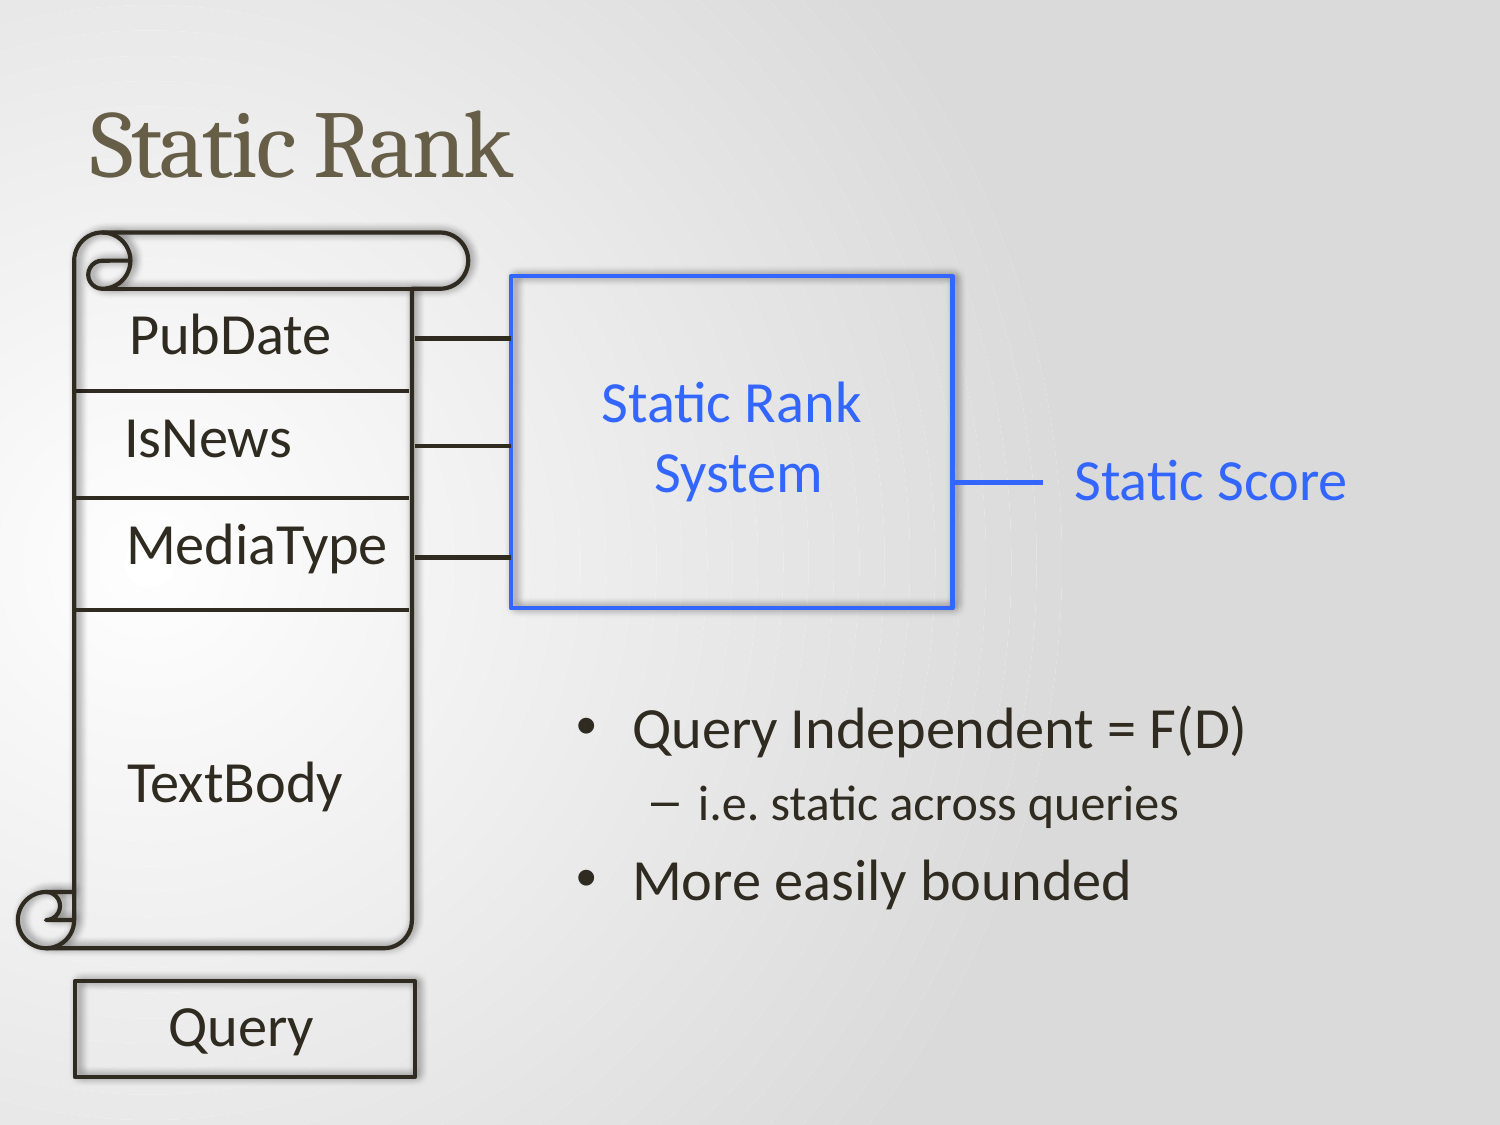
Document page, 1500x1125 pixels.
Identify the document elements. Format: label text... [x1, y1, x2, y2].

text_box Query Independent = F(D) i.e. static across queries More easily bounded [561, 682, 1451, 999]
text_box Query [153, 981, 330, 1066]
text_box [16, 231, 470, 950]
text_box PubDate [114, 288, 347, 374]
text_box [74, 980, 416, 1078]
text_box [510, 275, 953, 609]
text_box Static Score [1059, 434, 1363, 520]
text_box TextBody [113, 736, 359, 822]
text_box IsNews [109, 398, 307, 477]
text_box Static Rank System [586, 356, 877, 512]
title Static Rank [75, 45, 1444, 233]
text_box MediaType [111, 505, 403, 584]
